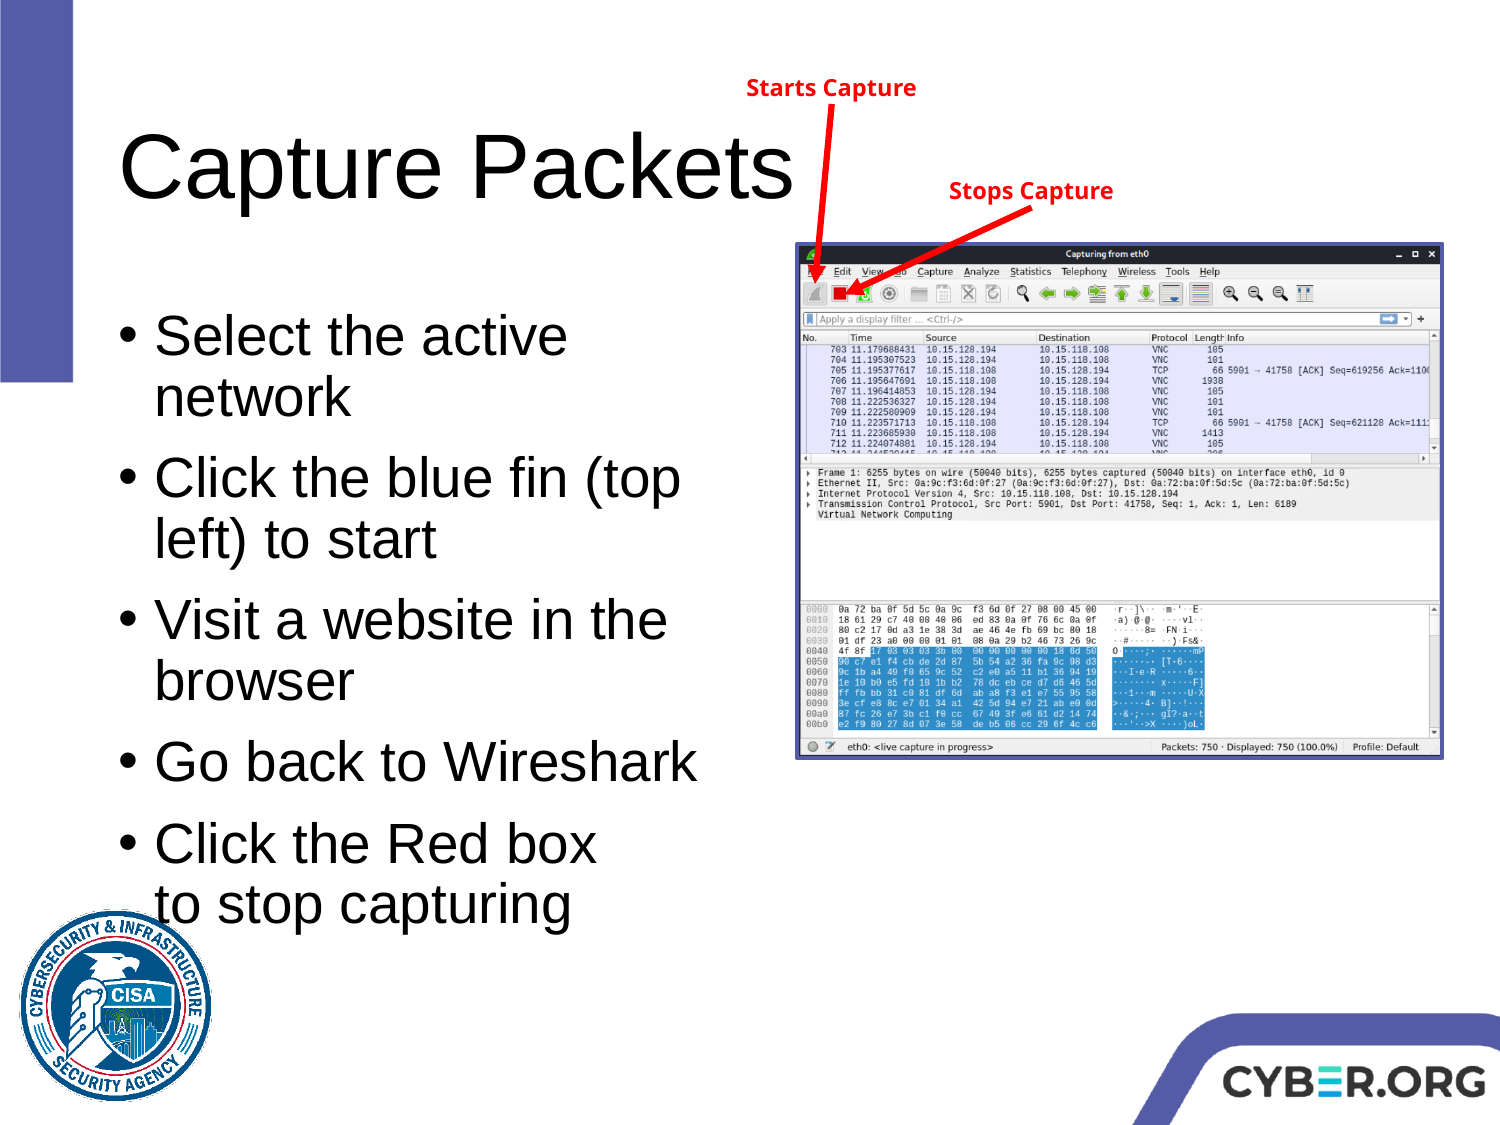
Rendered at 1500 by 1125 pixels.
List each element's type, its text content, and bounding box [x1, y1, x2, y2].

text_box Starts Capture [703, 69, 960, 104]
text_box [814, 104, 832, 285]
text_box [844, 207, 1032, 295]
list Select the active network Click the blue fin (top left) to start Visit a website in the browser Go back to Wireshark Click the Red box to stop capturing [103, 299, 777, 945]
text_box Stops Capture [903, 173, 1160, 208]
picture [0, 0, 1500, 1125]
title Capture Packets [103, 59, 1397, 278]
